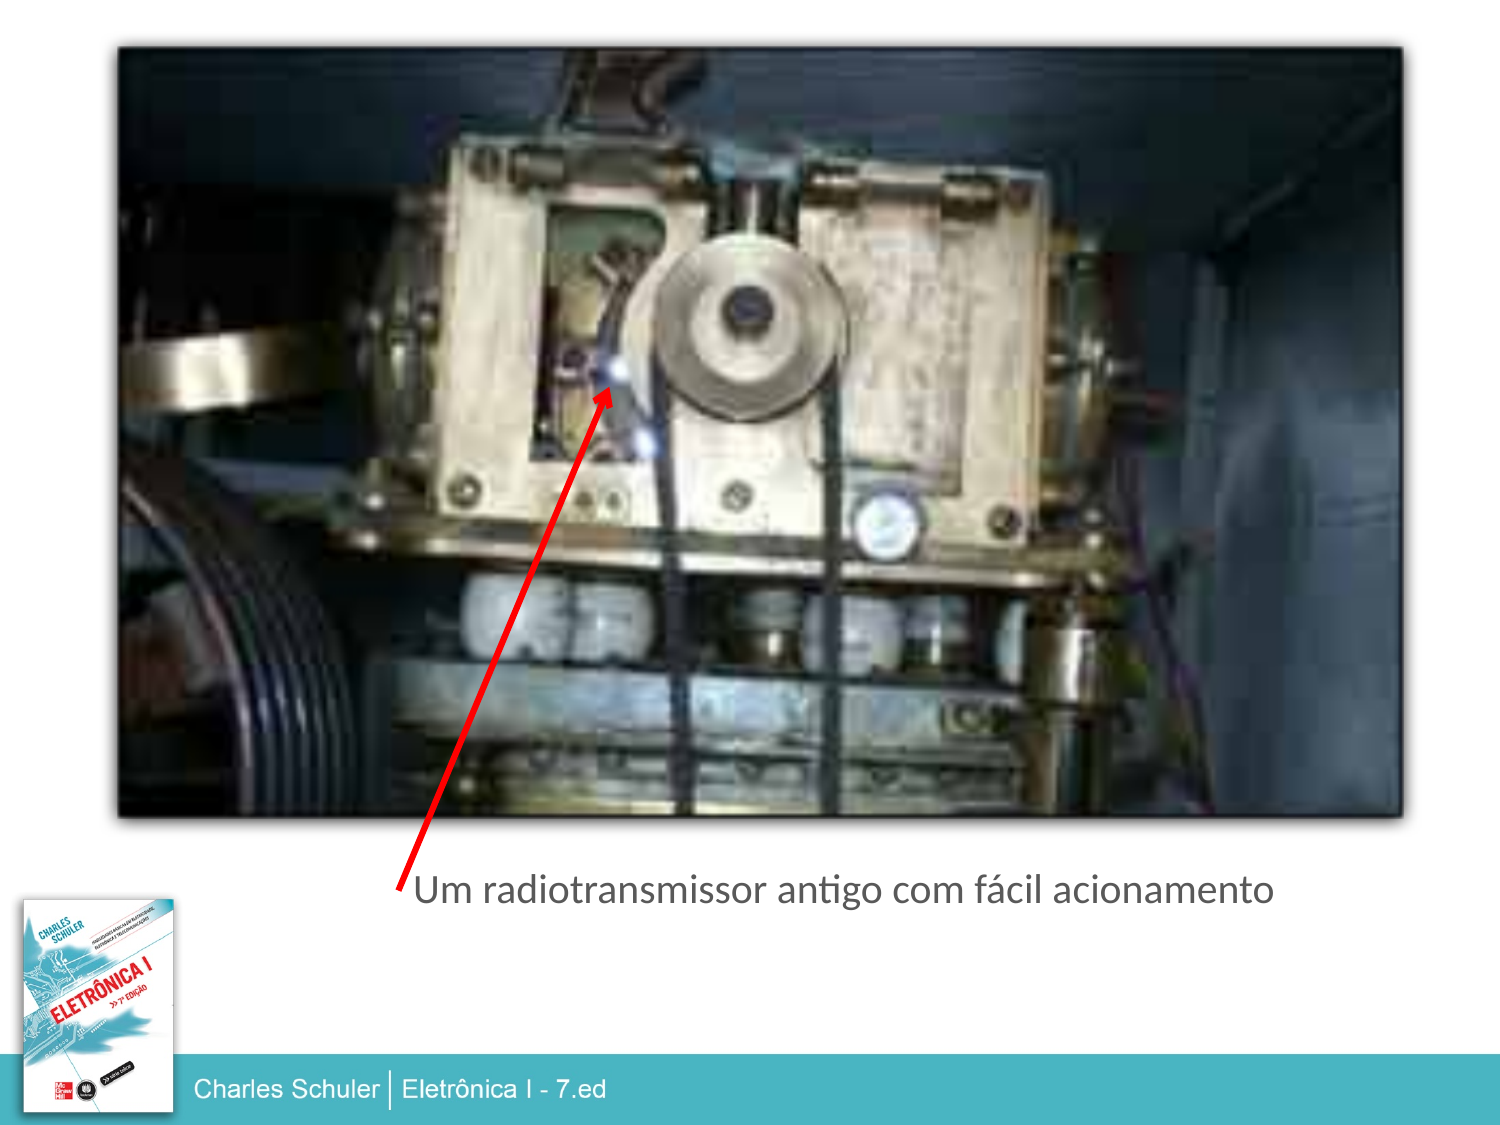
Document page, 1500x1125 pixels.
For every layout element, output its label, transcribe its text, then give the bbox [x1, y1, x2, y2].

picture [0, 0, 1500, 1125]
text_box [251, 532, 757, 745]
text_box Um radiotransmissor antigo com fácil acionamento [398, 854, 1325, 970]
